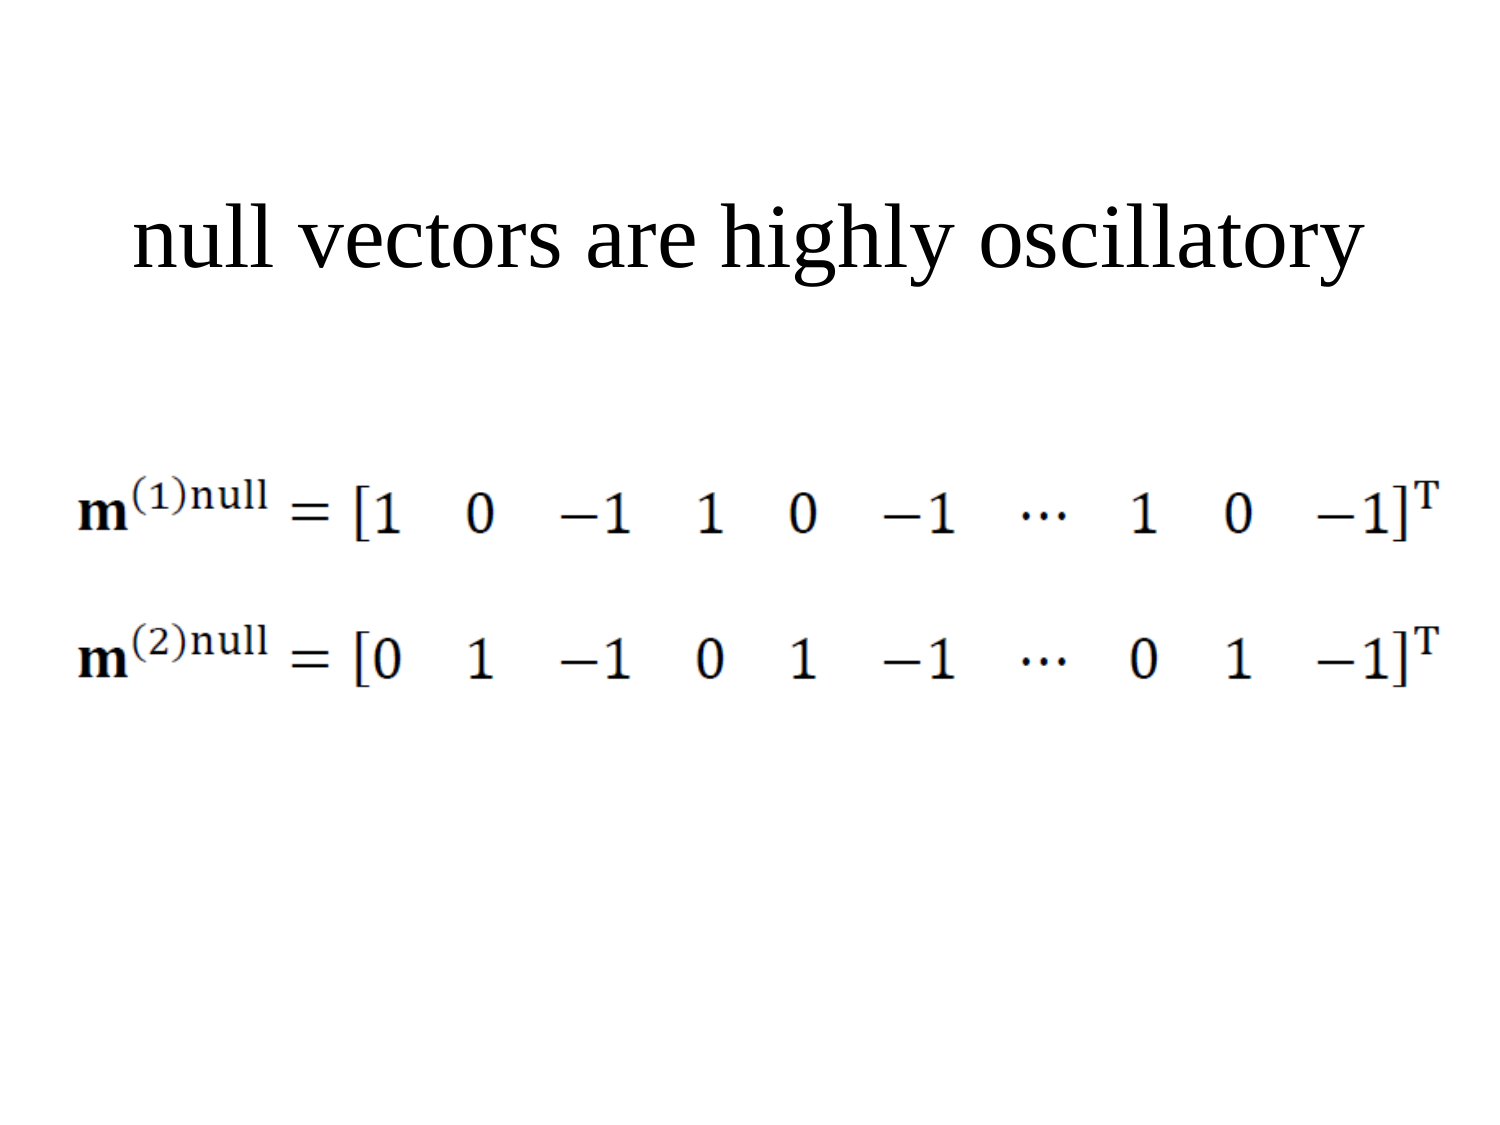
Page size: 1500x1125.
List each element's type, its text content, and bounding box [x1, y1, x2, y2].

title null vectors are highly oscillatory [75, 137, 1425, 325]
picture [39, 437, 1476, 738]
